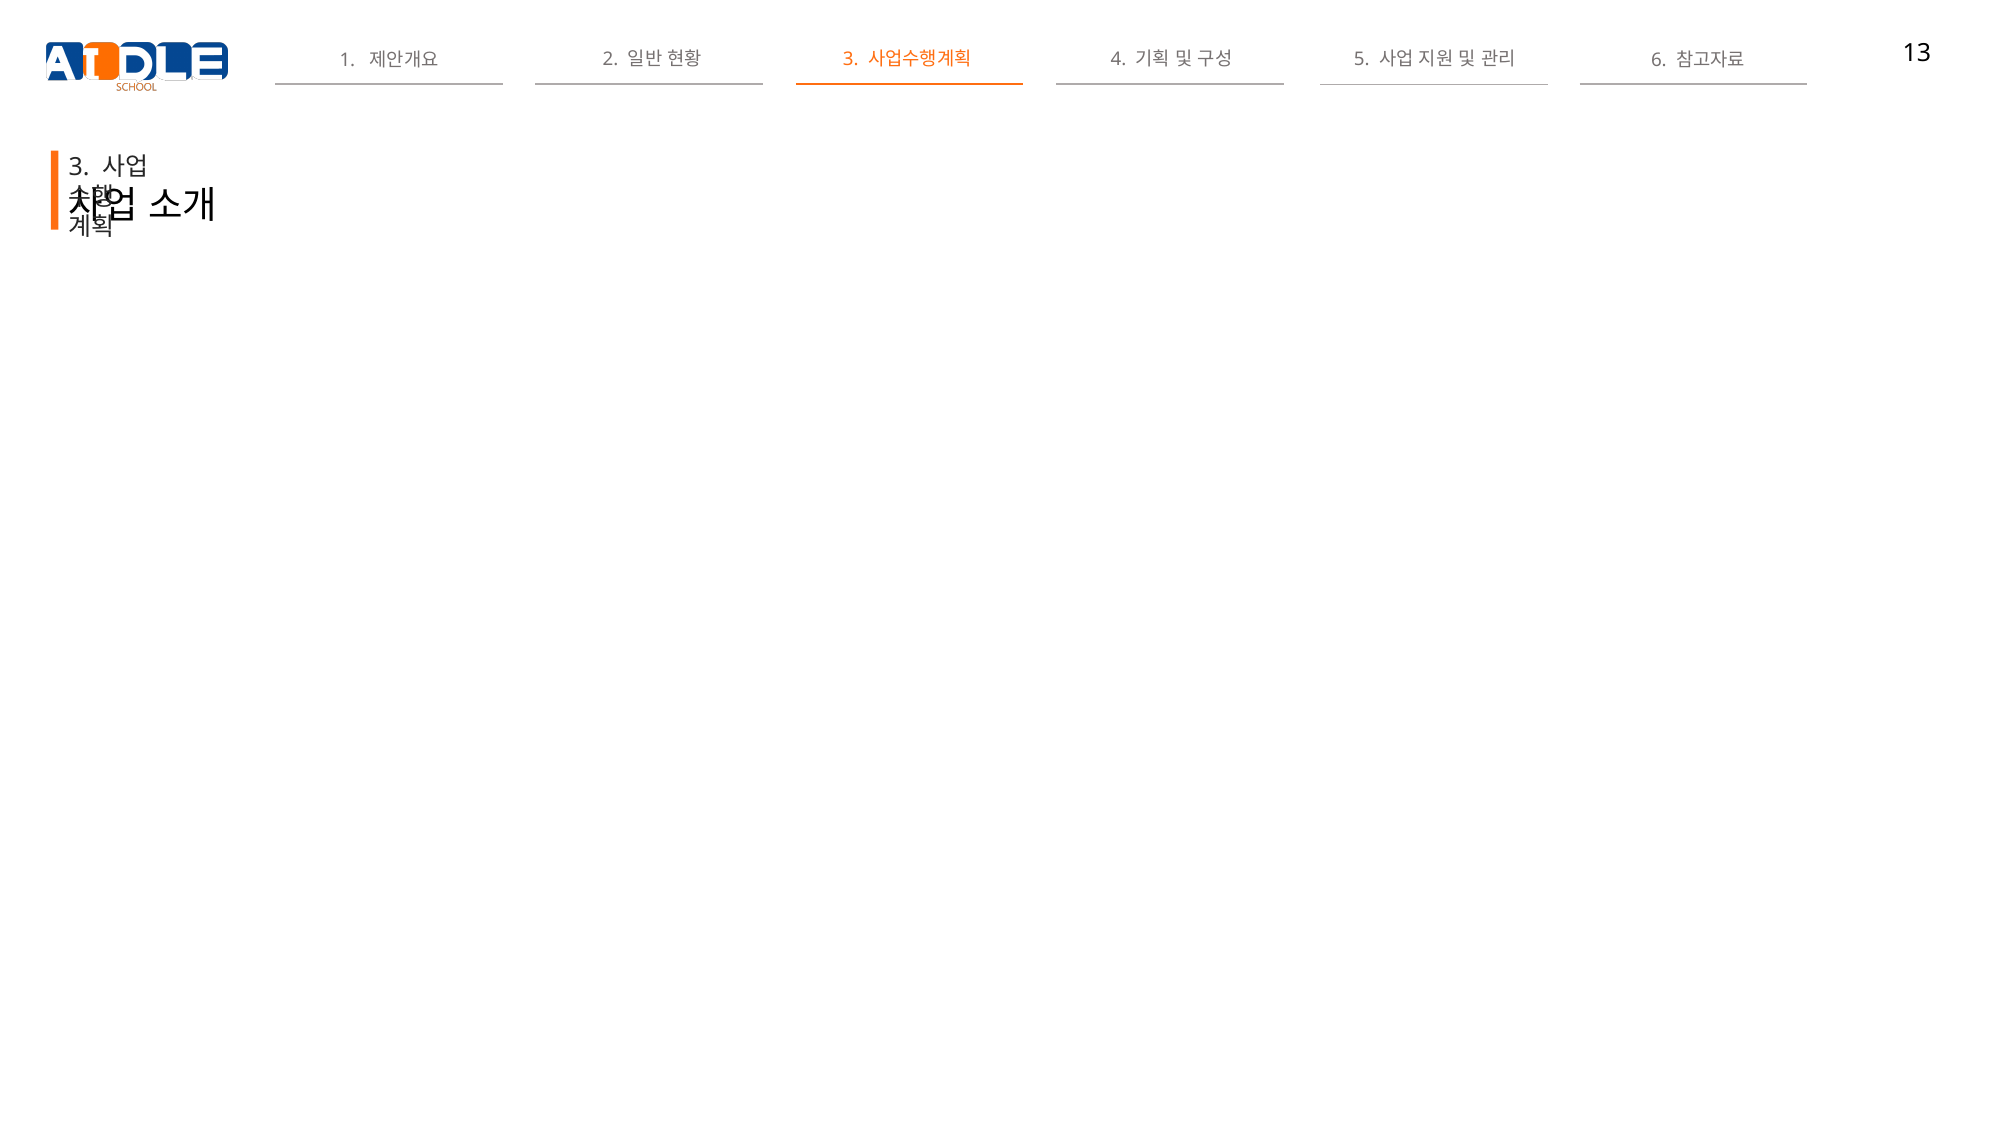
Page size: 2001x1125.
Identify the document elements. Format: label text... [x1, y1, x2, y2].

picture [46, 42, 228, 99]
list 사업 소개 [68, 180, 566, 230]
list 3. 사업 수행 계획 [68, 150, 149, 184]
